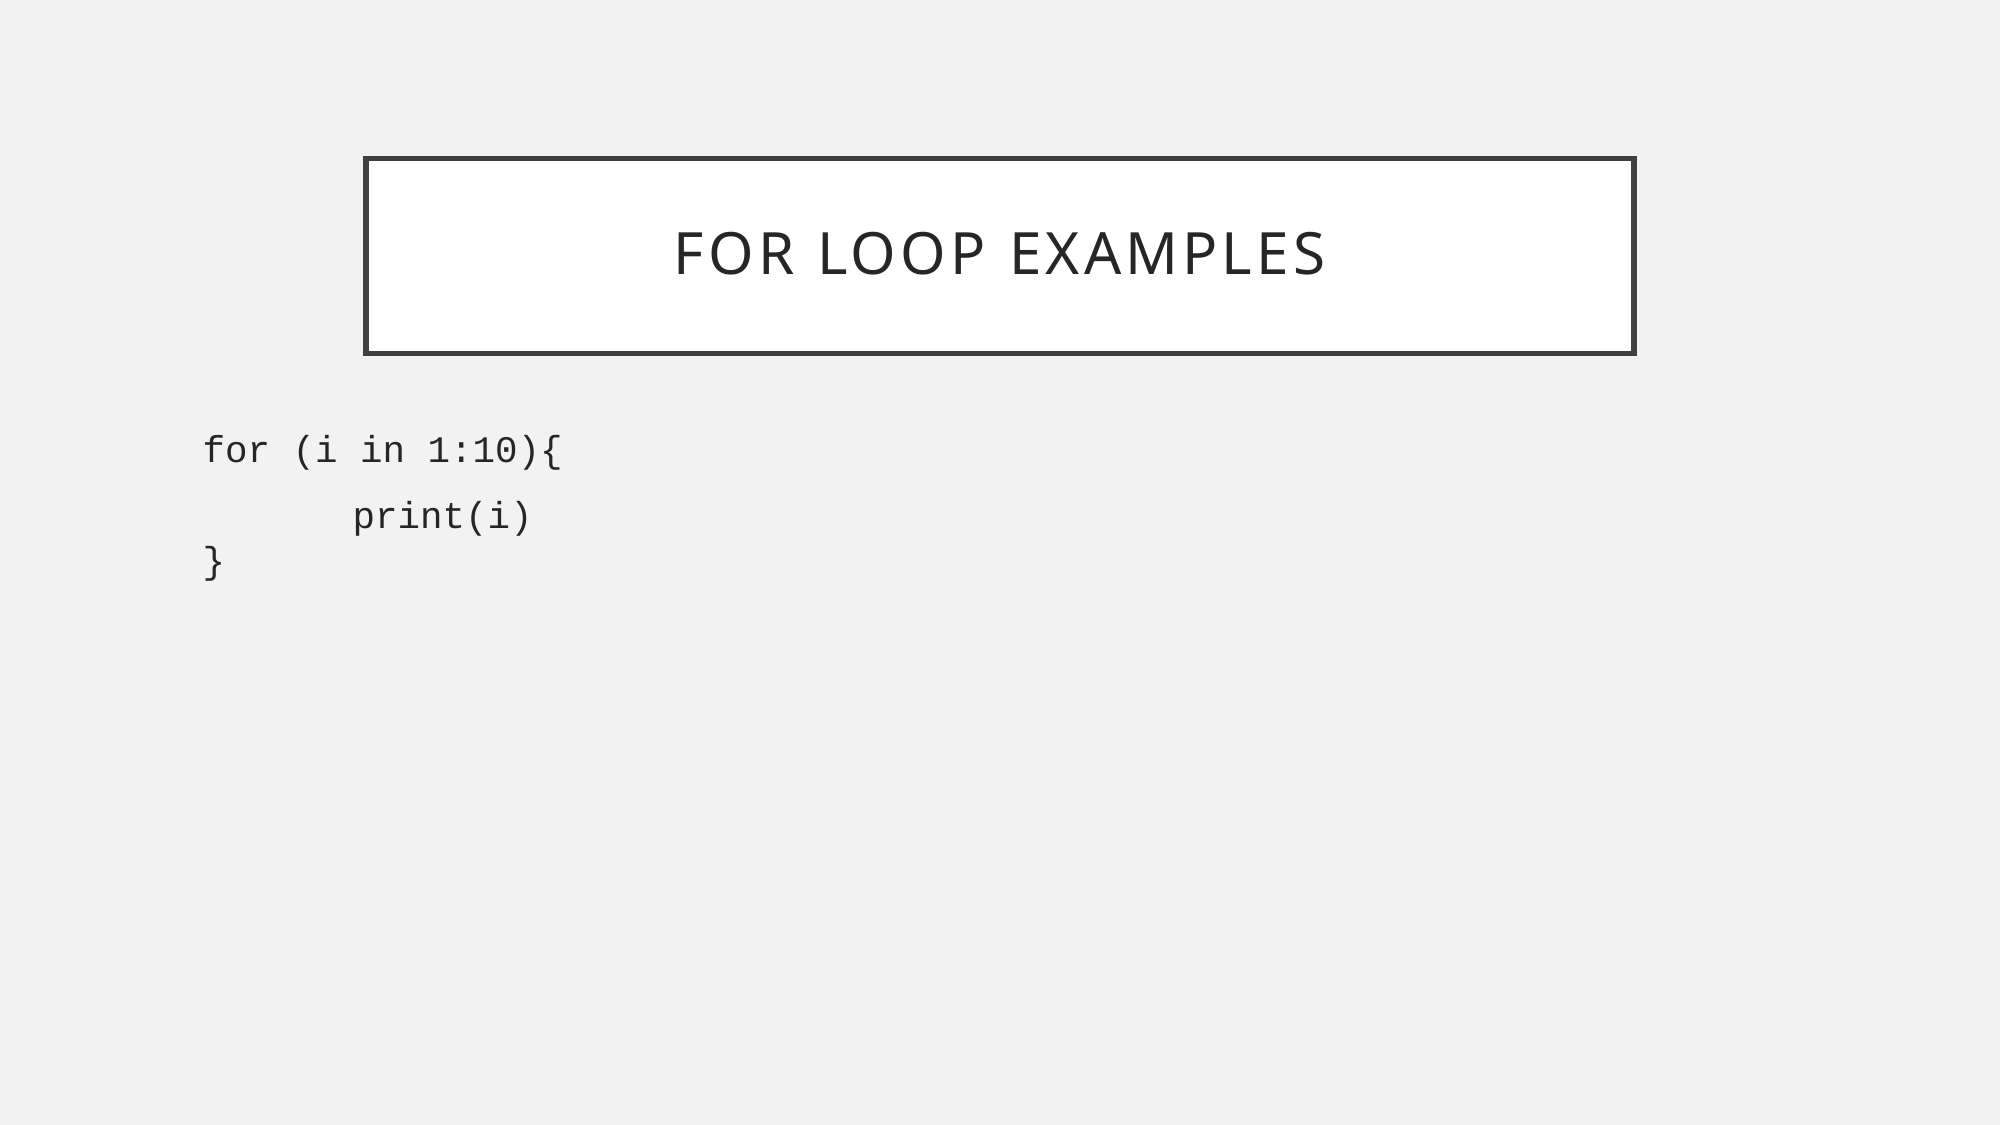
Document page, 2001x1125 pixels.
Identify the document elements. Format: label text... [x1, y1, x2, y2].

title For loop examples [363, 156, 1637, 356]
list for (i in 1:10){ print(i) } [187, 417, 1847, 1063]
